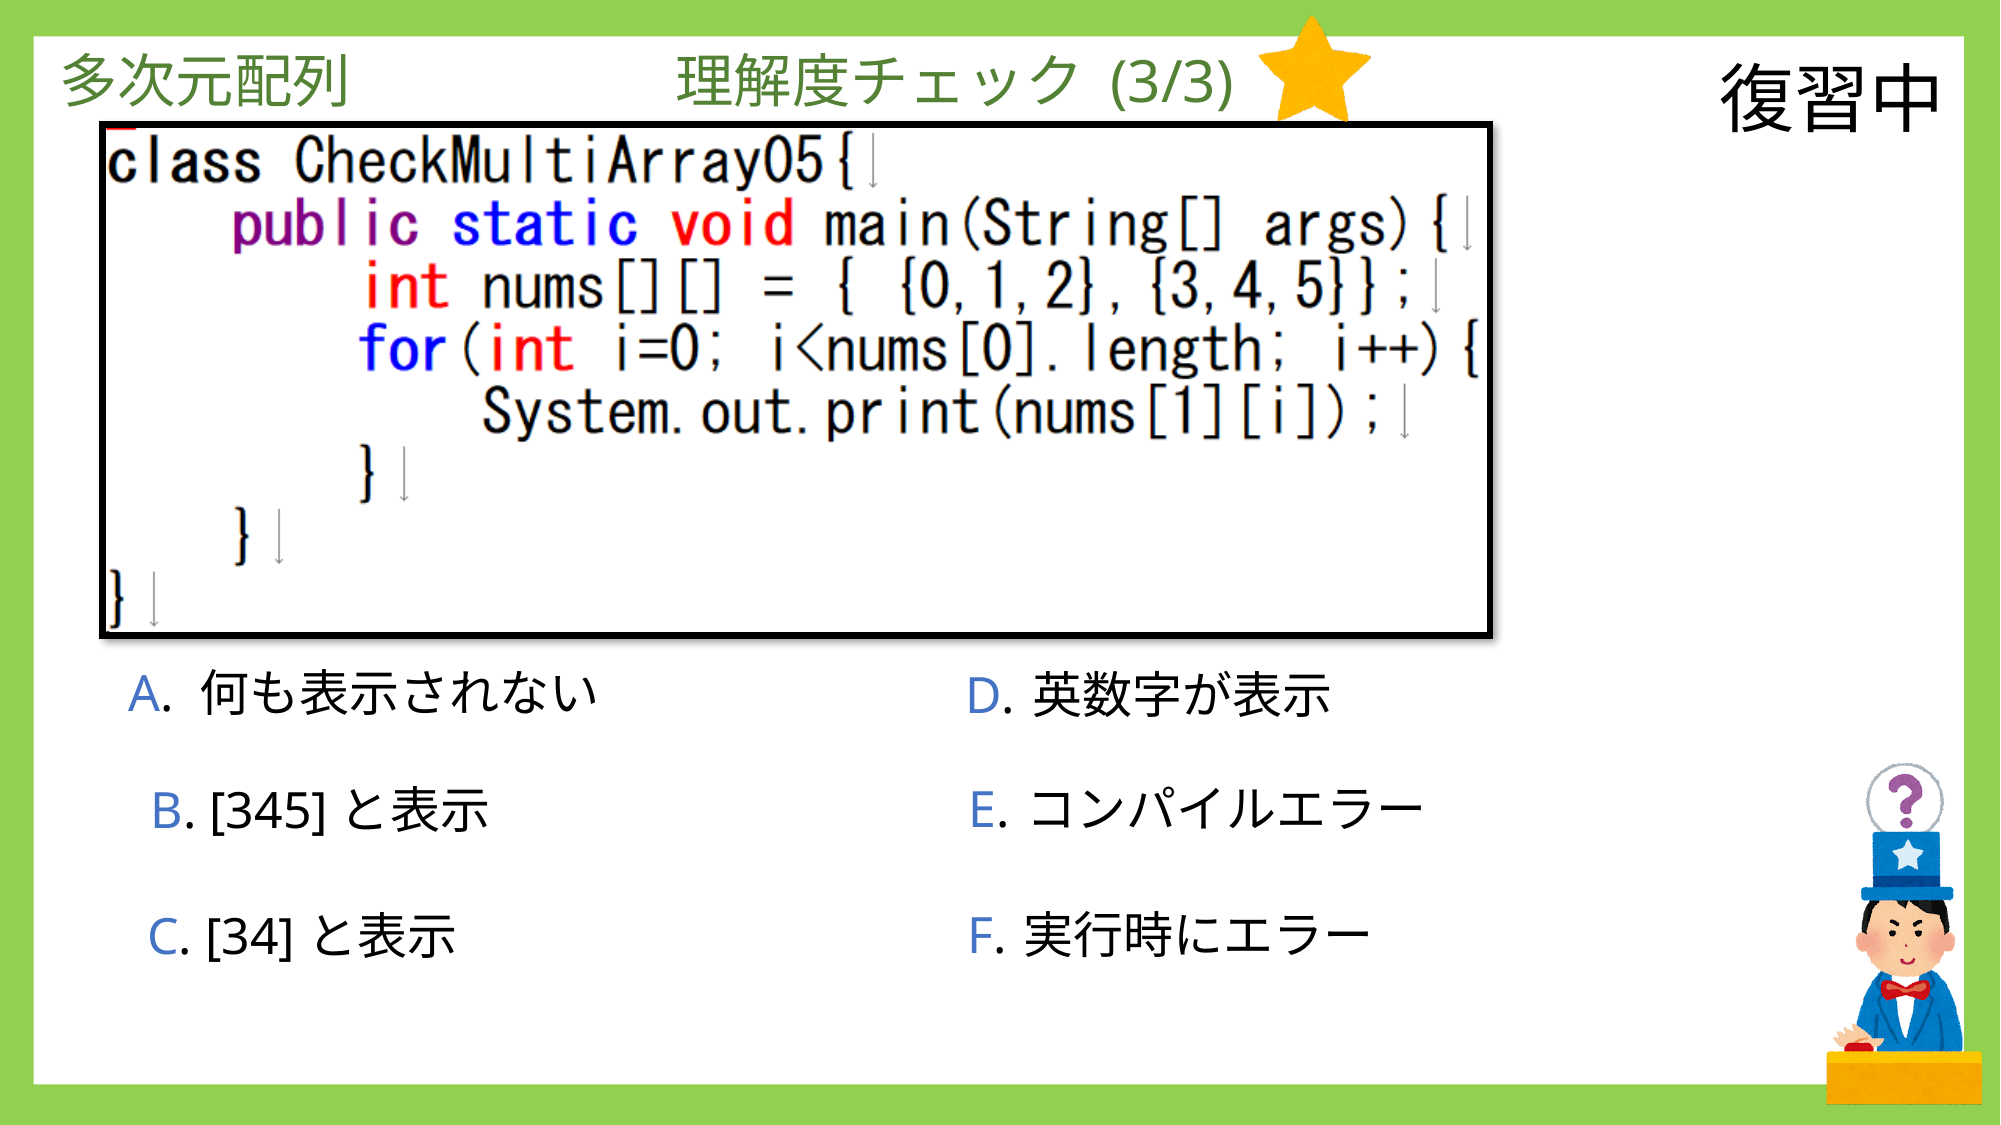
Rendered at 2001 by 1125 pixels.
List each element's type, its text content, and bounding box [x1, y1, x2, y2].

text_box D. 英数字が表示 [951, 656, 1347, 731]
text_box C. [34]と表示 [132, 896, 473, 972]
picture [105, 127, 1487, 633]
text_box A. 何も表示されない [114, 653, 615, 729]
picture [1254, 10, 1375, 126]
text_box 理解度チェック (3/3) [660, 36, 1249, 120]
text_box E. コンパイルエラー [953, 769, 1442, 845]
text_box 復習中 [1704, 44, 1960, 150]
text_box F. 実行時にエラー [954, 896, 1387, 972]
picture [1796, 756, 2000, 1113]
text_box 多次元配列 [44, 36, 366, 122]
text_box B. [345]と表示 [136, 771, 505, 846]
